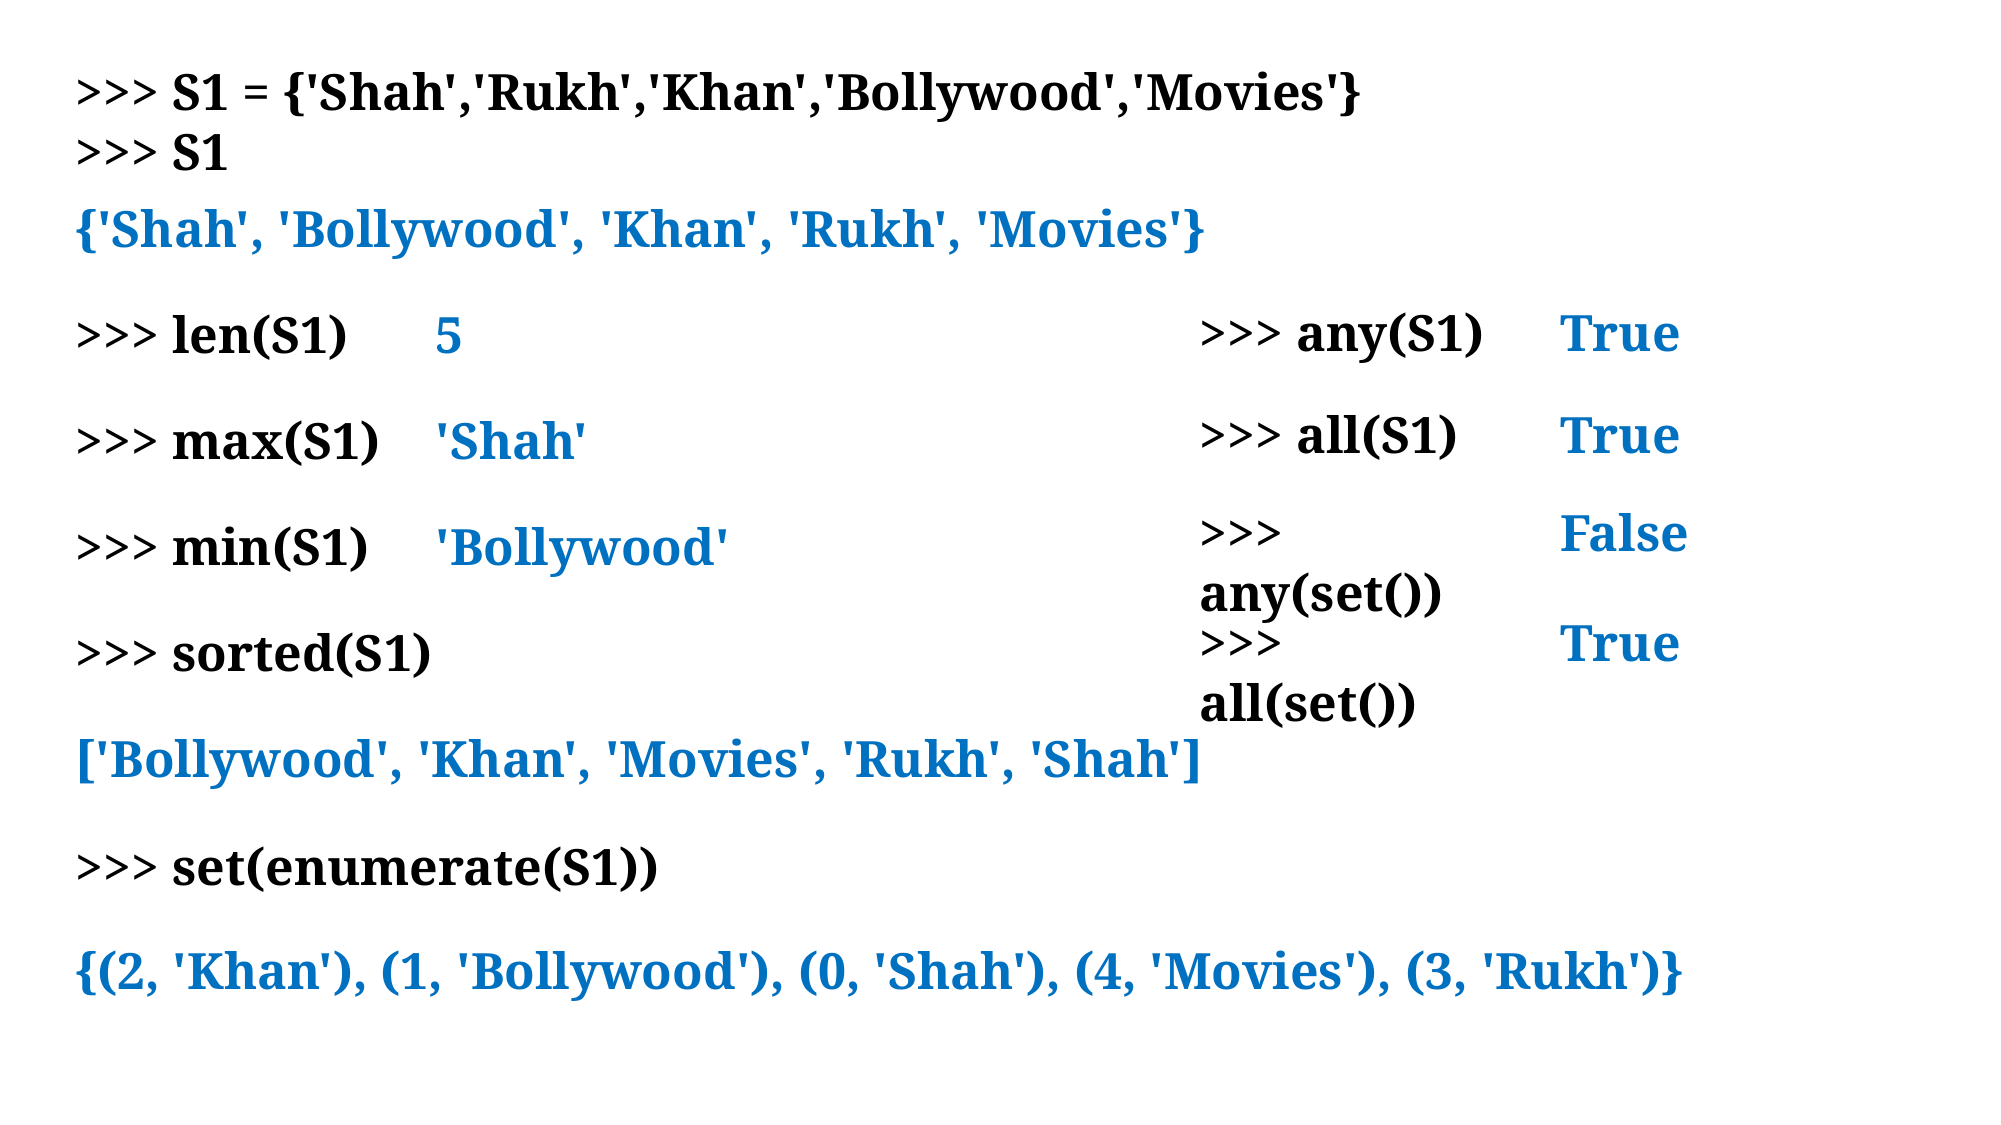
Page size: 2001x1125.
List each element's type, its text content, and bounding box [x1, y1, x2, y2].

text_box {(2, 'Khan'), (1, 'Bollywood'), (0, 'Shah'), (4, 'Movies'), (3, 'Rukh')} [60, 932, 1892, 1007]
text_box >>> any(set()) [1184, 493, 1525, 604]
text_box 'Bollywood' [420, 507, 795, 583]
text_box >>> all(S1) [1184, 396, 1525, 472]
text_box False [1545, 493, 1919, 569]
text_box >>> any(S1) [1184, 293, 1525, 369]
text_box True [1545, 293, 1919, 369]
text_box >>> max(S1) [60, 401, 401, 477]
text_box 5 [420, 295, 551, 371]
text_box ['Bollywood', 'Khan', 'Movies', 'Rukh', 'Shah'] [60, 719, 1892, 795]
text_box >>> sorted(S1) [60, 613, 1184, 689]
text_box >>> S1 = {'Shah','Rukh','Khan','Bollywood','Movies'} >>> S1 [60, 53, 1892, 189]
text_box >>> set(enumerate(S1)) [60, 828, 1892, 903]
text_box 'Shah' [420, 401, 625, 477]
text_box >>> len(S1) [60, 295, 401, 371]
text_box True [1545, 396, 1919, 472]
text_box {'Shah', 'Bollywood', 'Khan', 'Rukh', 'Movies'} [60, 189, 1892, 265]
text_box True [1545, 604, 1919, 679]
text_box >>> sorted(S1) [1525, 613, 1892, 689]
text_box >>> min(S1) [60, 507, 401, 583]
text_box >>> all(set()) [1184, 604, 1525, 739]
